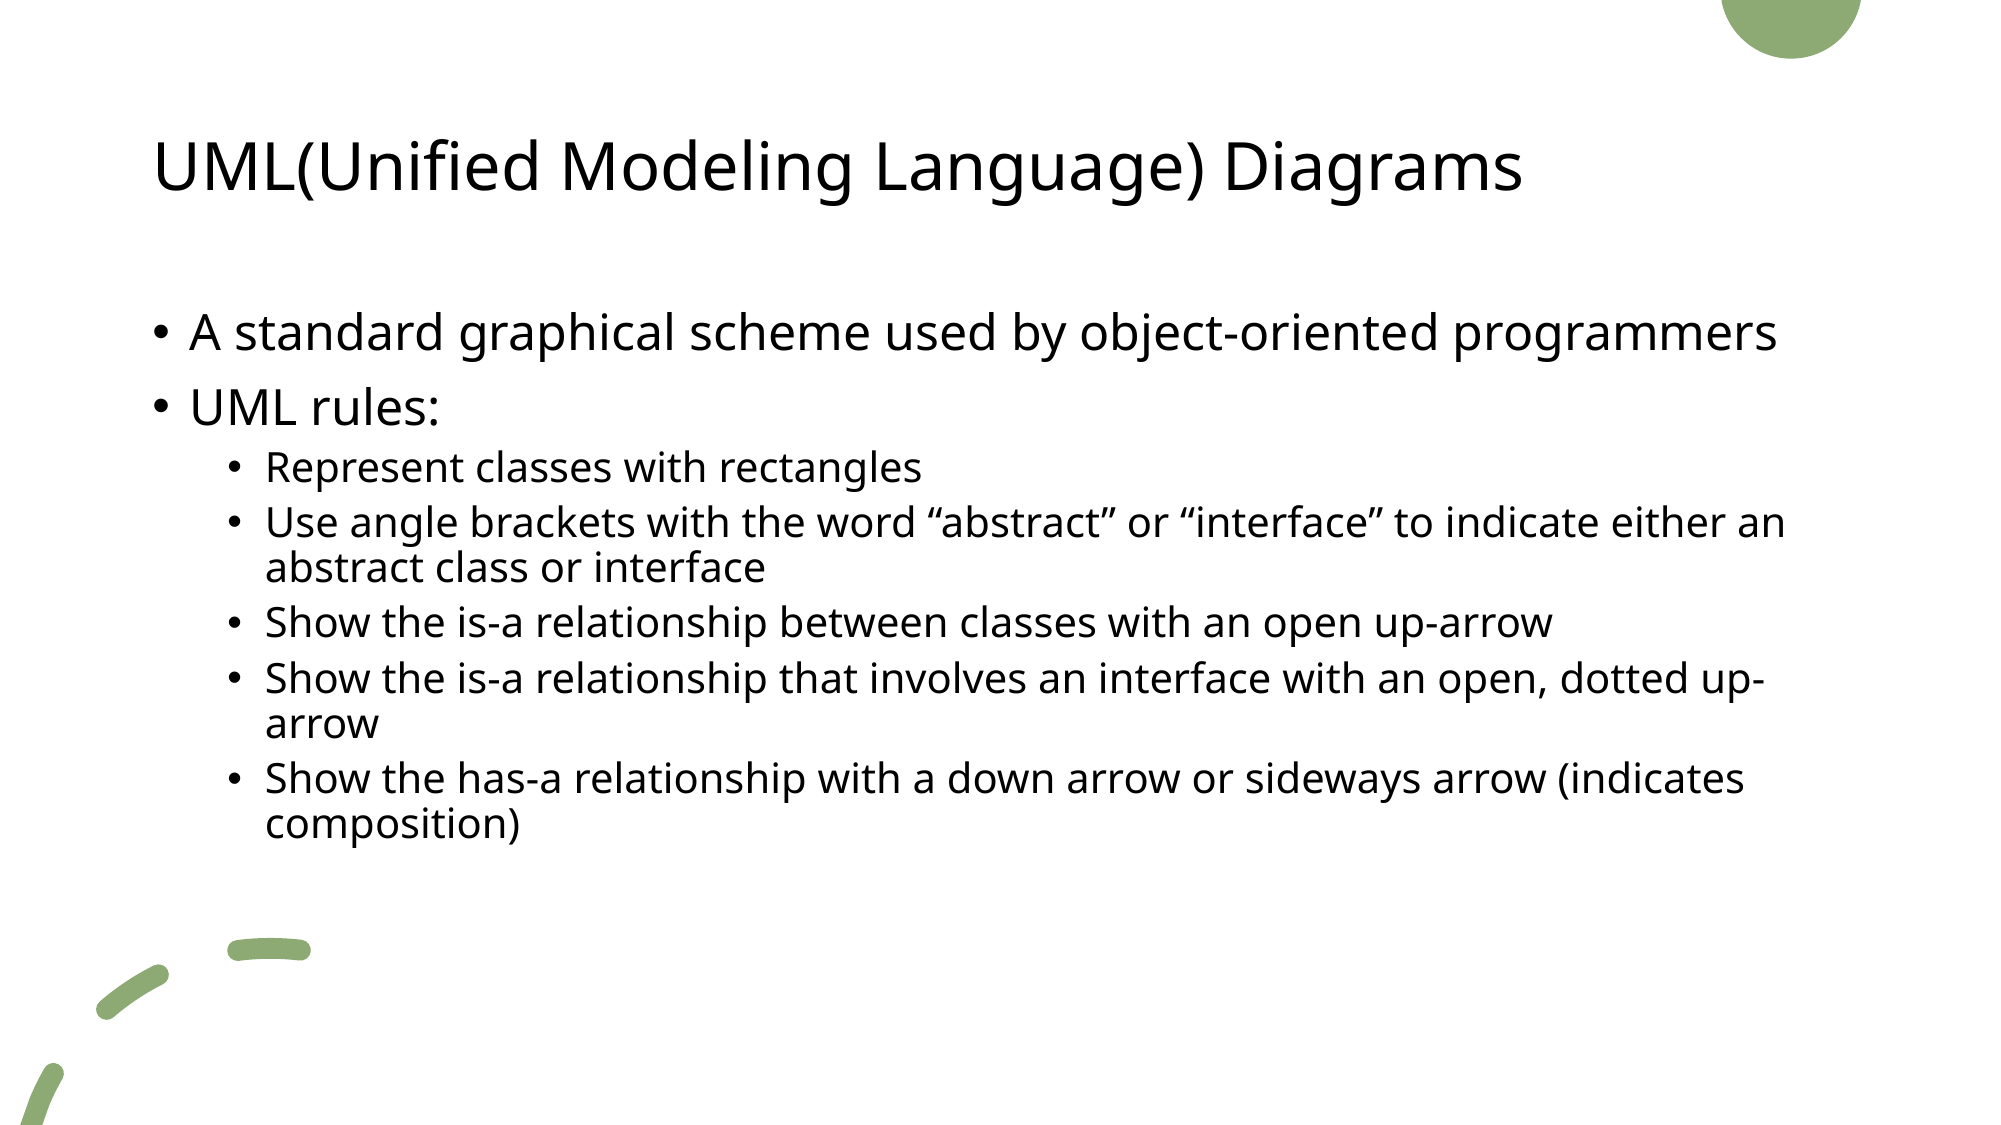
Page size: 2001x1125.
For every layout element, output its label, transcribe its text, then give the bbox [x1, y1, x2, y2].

list A standard graphical scheme used by object-oriented programmers UML rules: Represent classes with rectangles Use angle brackets with the word “abstract” or “interface” to indicate either an abstract class or interface Show the is-a relationship between classes with an open up-arrow Show the is-a relationship that involves an interface with an open, dotted up-arrow Show the has-a relationship with a down arrow or sideways arrow (indicates composition) [137, 299, 1863, 933]
title UML(Unified Modeling Language) Diagrams [137, 59, 1863, 278]
